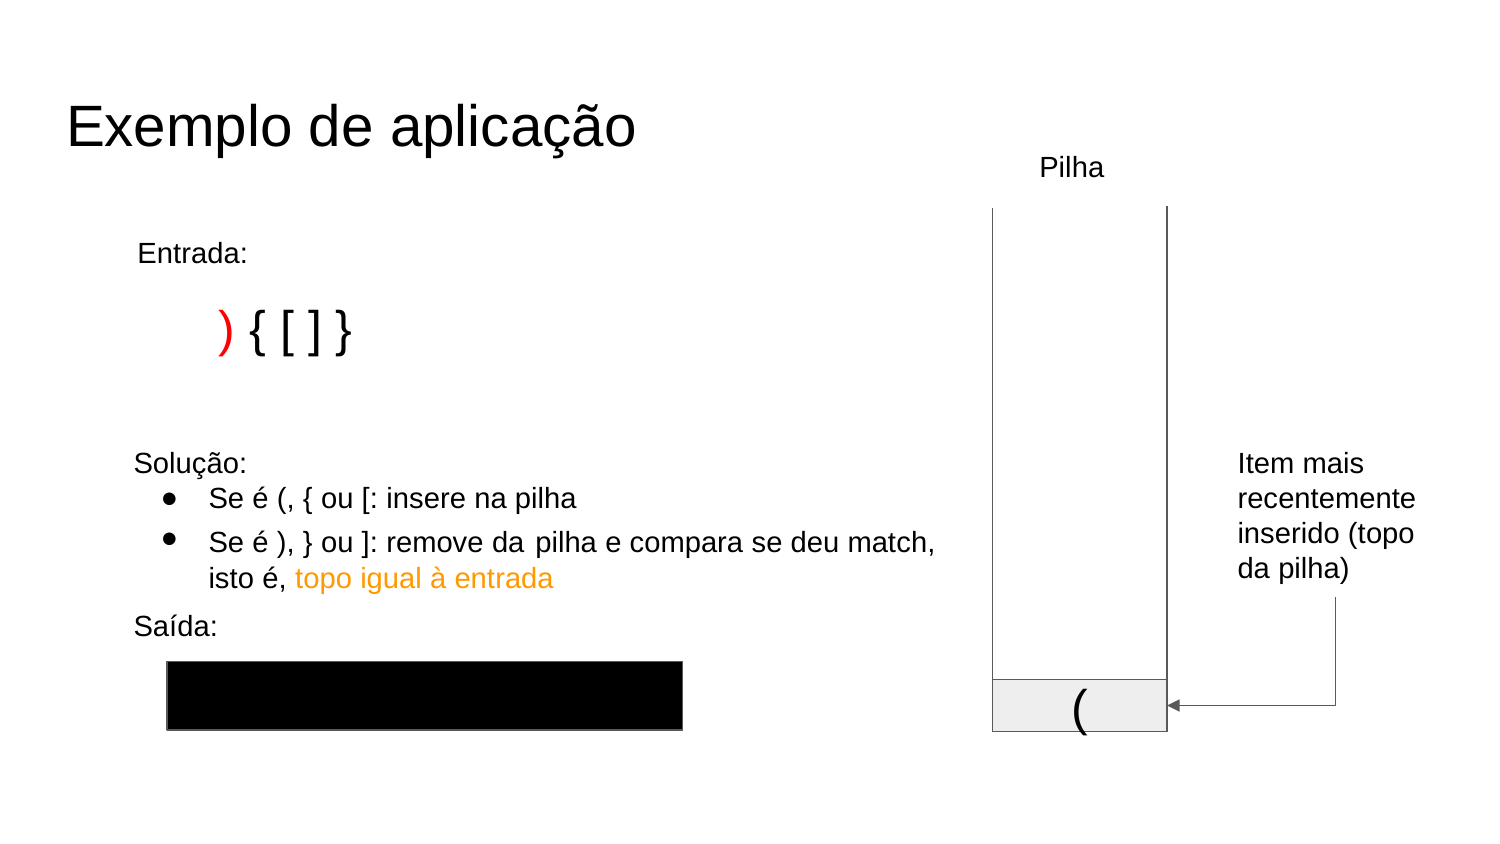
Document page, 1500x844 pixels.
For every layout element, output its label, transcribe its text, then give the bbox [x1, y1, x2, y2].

text_box Pilha [1024, 132, 1177, 178]
text_box ( [992, 679, 1168, 732]
text_box Entrada: [122, 219, 408, 288]
text_box Item mais recentemente inserido (topo da pilha) [1222, 429, 1449, 598]
text_box Saída: [118, 592, 748, 649]
text_box Solução: Se é (, { ou [: insere na pilha Se é ), } ou ]: remove da pilha e compara se deu match, isto é, topo igual à entrada [118, 429, 954, 593]
text_box ( ) { [ ] } [173, 281, 683, 338]
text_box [1196, 566, 1306, 736]
text_box [167, 661, 683, 731]
text_box [992, 206, 1168, 679]
text_box Exemplo de aplicação [51, 72, 1449, 167]
